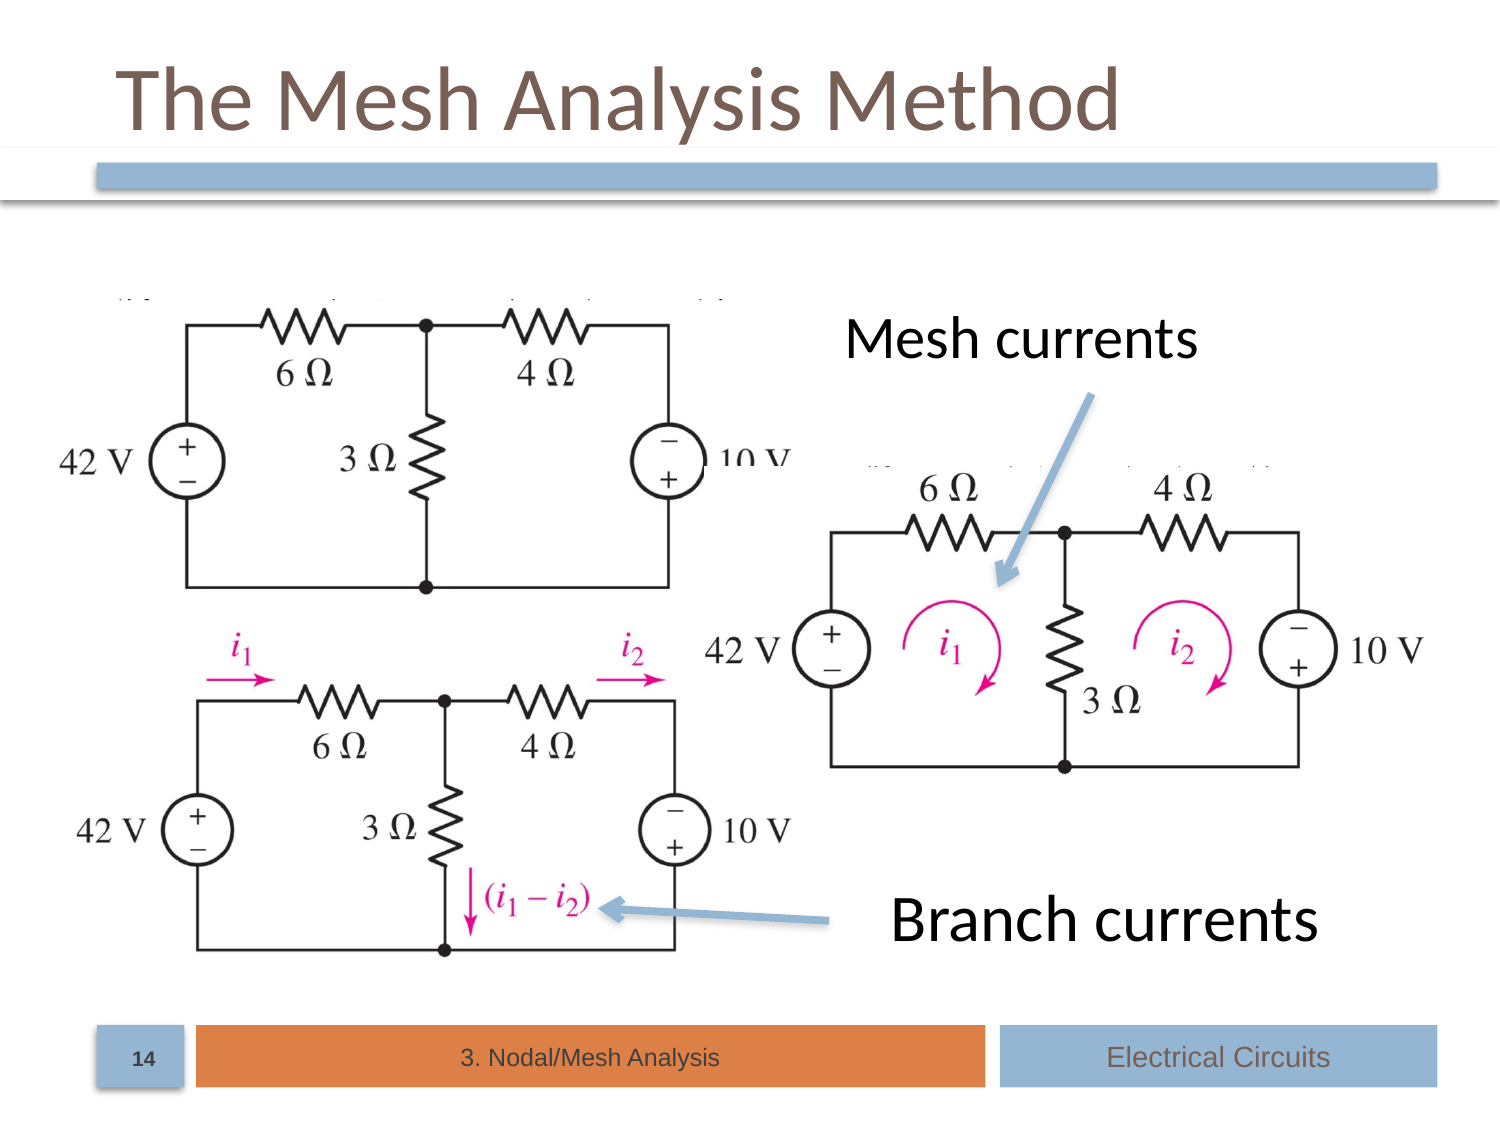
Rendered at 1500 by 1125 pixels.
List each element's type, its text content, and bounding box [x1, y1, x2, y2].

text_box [597, 907, 830, 922]
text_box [947, 443, 1142, 538]
title The Mesh Analysis Method [100, 37, 1438, 150]
text_box Branch currents [862, 859, 1346, 982]
footer 3. Nodal/Mesh Analysis [196, 1025, 986, 1088]
list Mesh currents [829, 291, 1296, 428]
slide_number 14 [99, 1038, 188, 1079]
picture [36, 299, 1426, 981]
slide_number Electrical Circuits [999, 1025, 1438, 1088]
